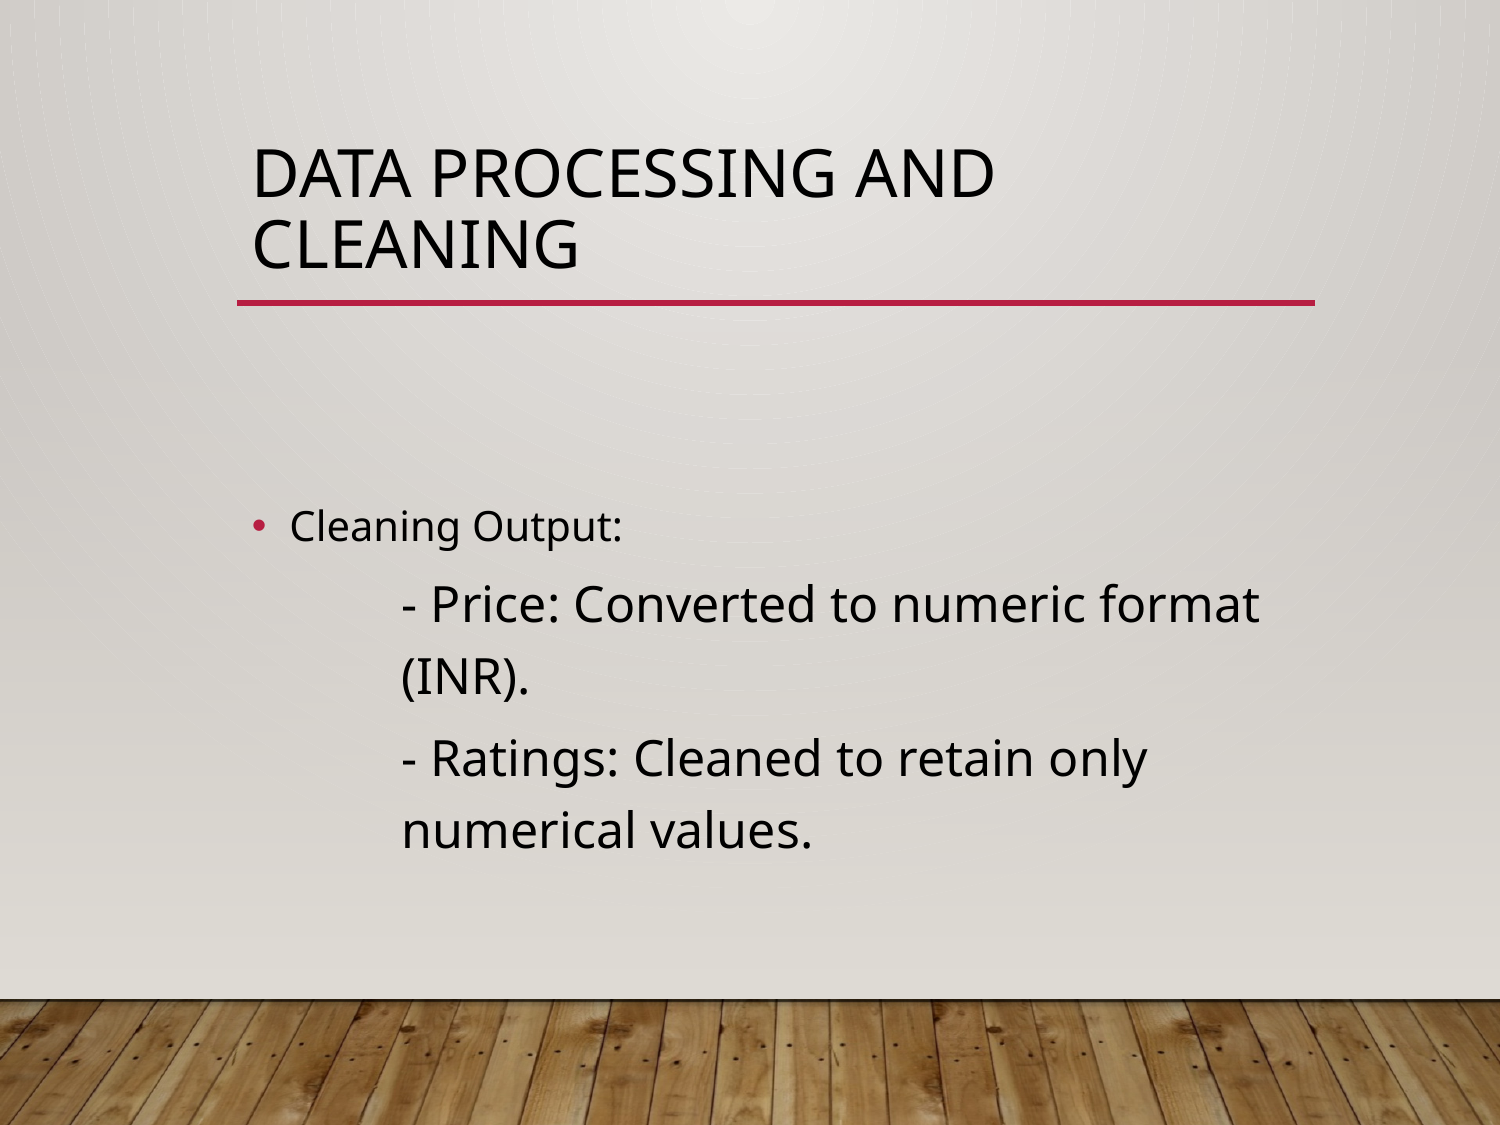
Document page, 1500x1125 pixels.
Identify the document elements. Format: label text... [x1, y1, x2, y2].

picture [0, 999, 1500, 1125]
title Data Processing and Cleaning [236, 131, 1315, 305]
list Cleaning Output: - Price: Converted to numeric format (INR). - Ratings: Cleaned to retain only numerical values. [236, 330, 1315, 897]
